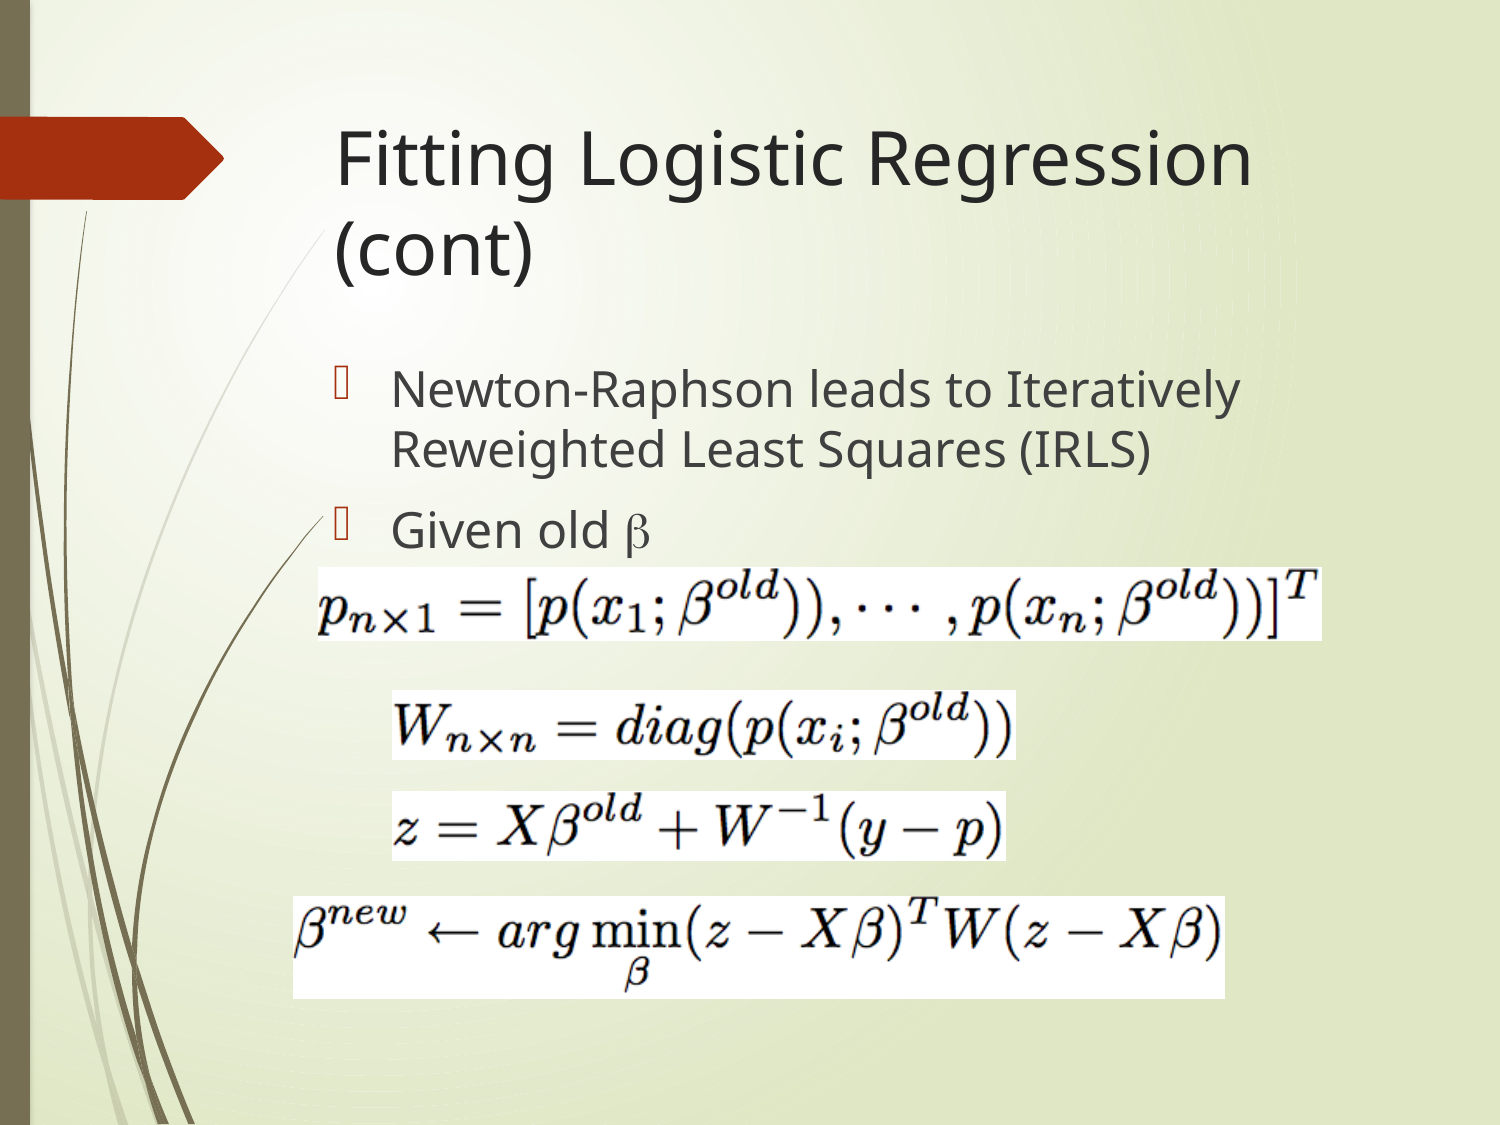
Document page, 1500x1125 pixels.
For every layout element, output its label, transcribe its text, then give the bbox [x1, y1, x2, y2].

picture [292, 896, 1225, 999]
picture [318, 567, 1322, 642]
title Fitting Logistic Regression (cont) [319, 102, 1400, 313]
picture [392, 791, 1006, 862]
list Newton-Raphson leads to Iteratively Reweighted Least Squares (IRLS) Given old  [318, 350, 1400, 970]
picture [392, 690, 1016, 761]
